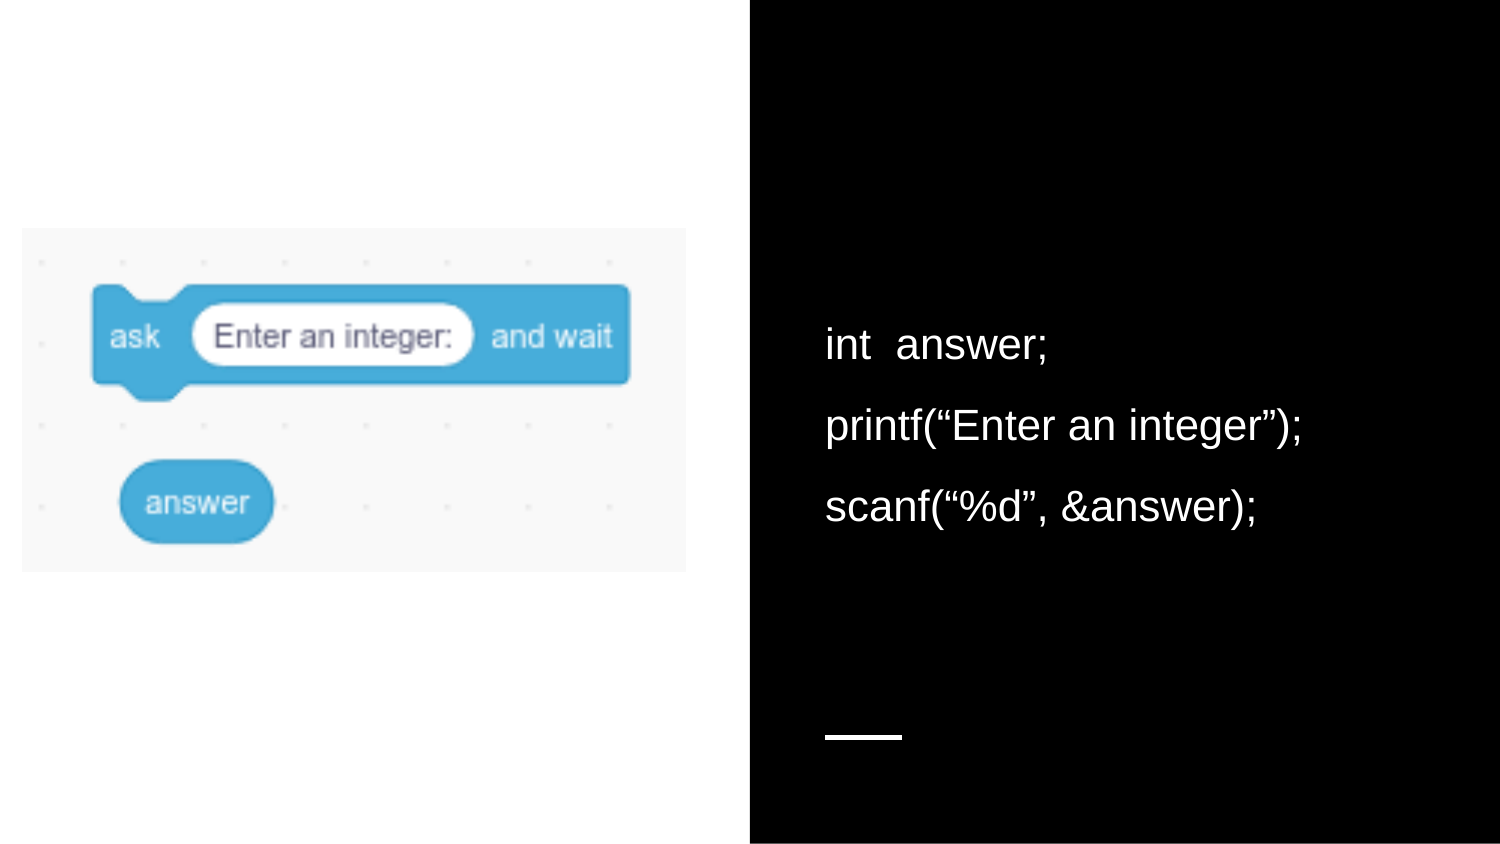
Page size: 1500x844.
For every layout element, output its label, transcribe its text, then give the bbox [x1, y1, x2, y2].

list int answer; printf(“Enter an integer”); scanf(“%d”, &answer); [810, 118, 1440, 725]
picture [22, 228, 687, 572]
